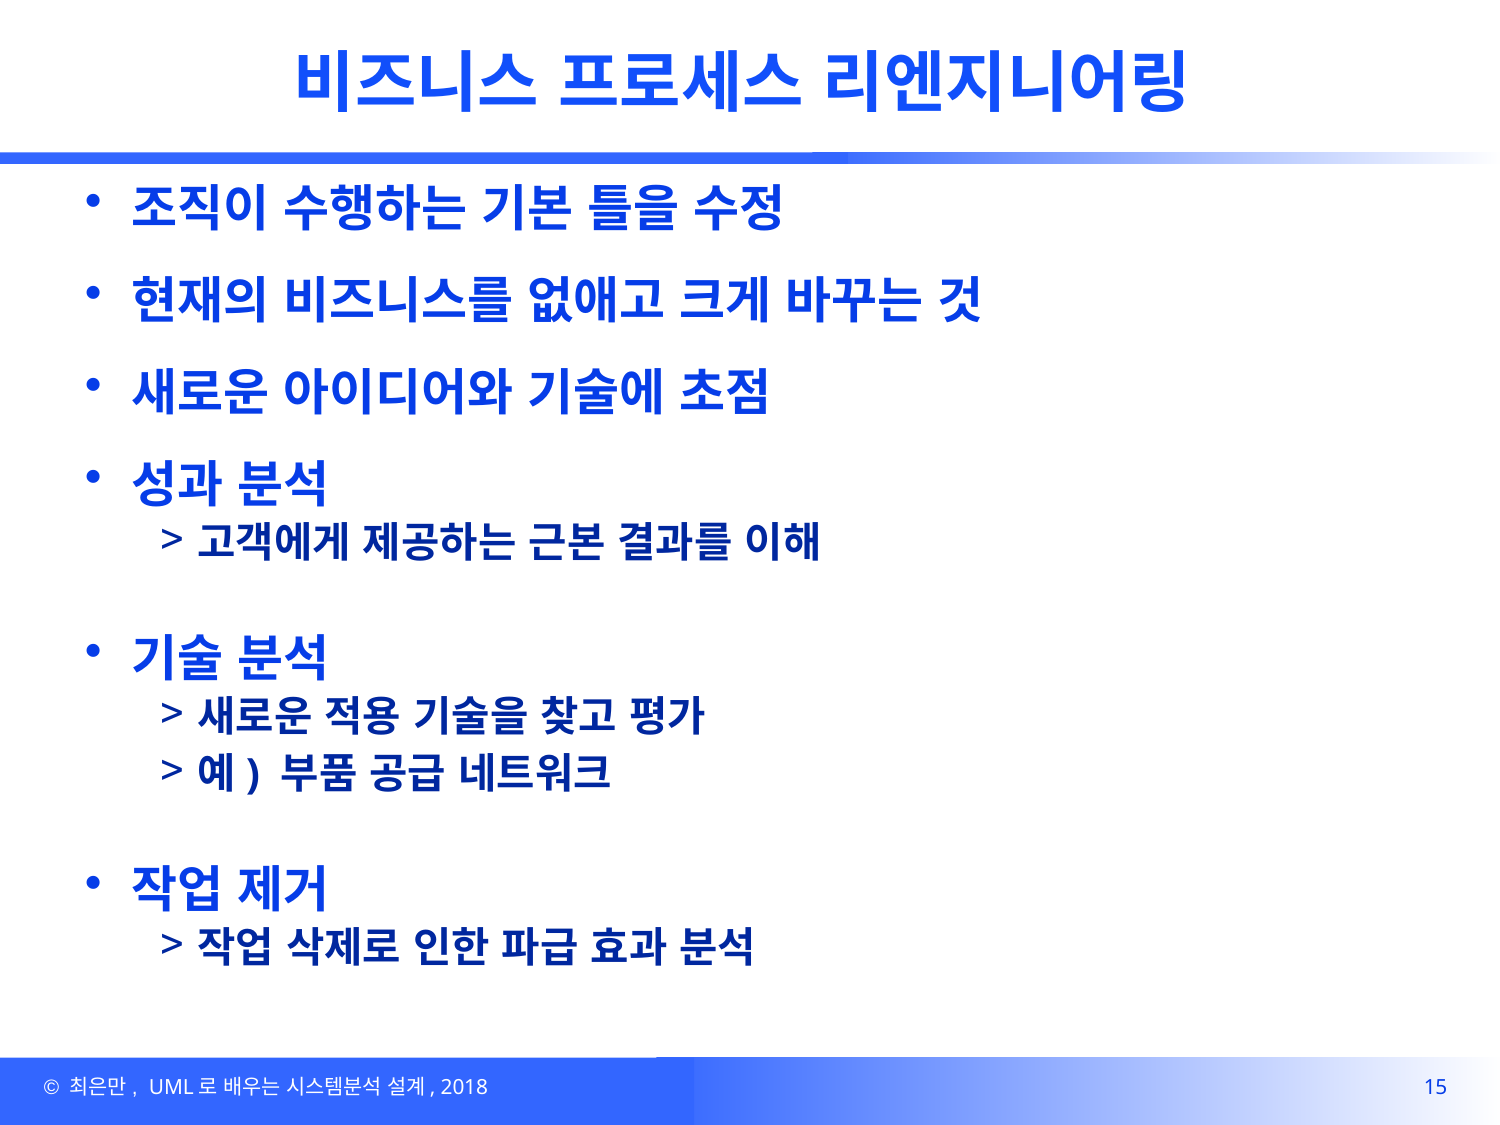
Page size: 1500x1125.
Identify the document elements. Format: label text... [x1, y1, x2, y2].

list 조직이 수행하는 기본 틀을 수정 현재의 비즈니스를 없애고 크게 바꾸는 것 새로운 아이디어와 기술에 초점 성과 분석 고객에게 제공하는 근본 결과를 이해 기술 분석 새로운 적용 기술을 찾고 평가 예) 부품 공급 네트워크 작업 제거 작업 삭제로 인한 파급 효과 분석 [70, 175, 1459, 1050]
title 비즈니스 프로세스 리엔지니어링 [105, 75, 1381, 136]
text_box [0, 0, 1500, 75]
